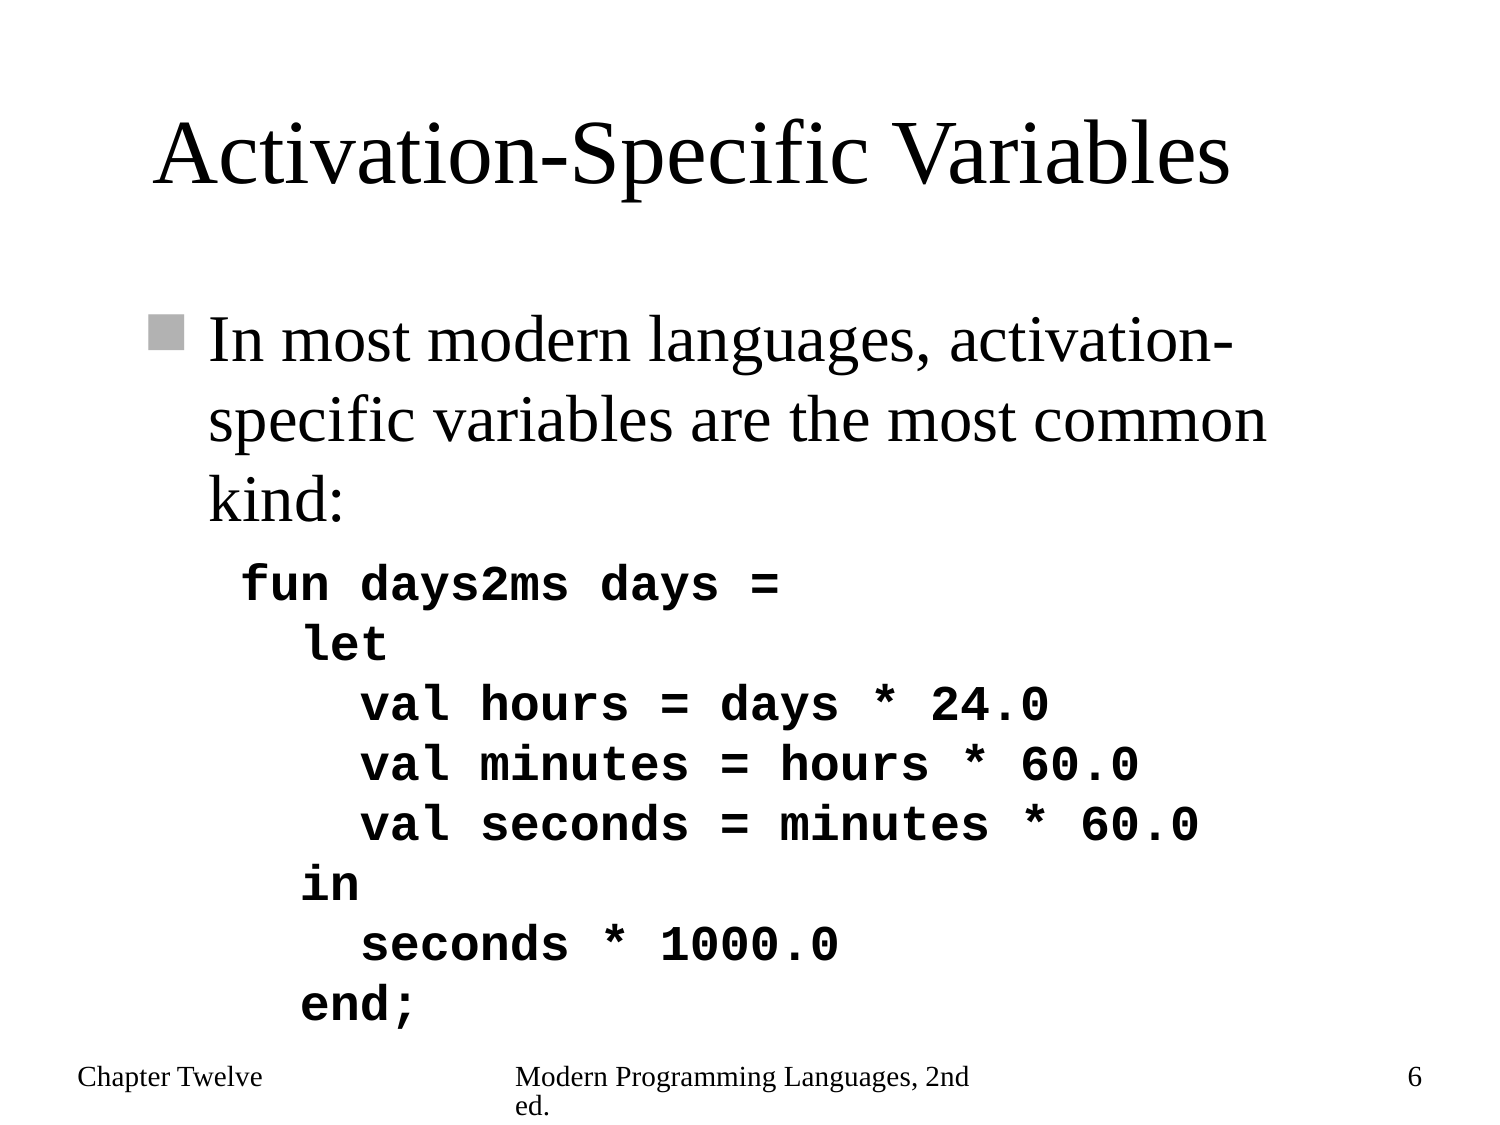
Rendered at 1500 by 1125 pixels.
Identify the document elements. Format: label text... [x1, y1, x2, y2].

list In most modern languages, activation-specific variables are the most common kind: [137, 287, 1413, 963]
text_box fun days2ms days = let val hours = days * 24.0 val minutes = hours * 60.0 val seconds = minutes * 60.0 in seconds * 1000.0 end; [225, 543, 1300, 1038]
footer Modern Programming Languages, 2nd ed. [499, 1038, 1001, 1113]
title Activation-Specific Variables [137, 56, 1413, 238]
slide_number Chapter Twelve [62, 1036, 401, 1113]
slide_number 6 [1124, 1036, 1438, 1113]
